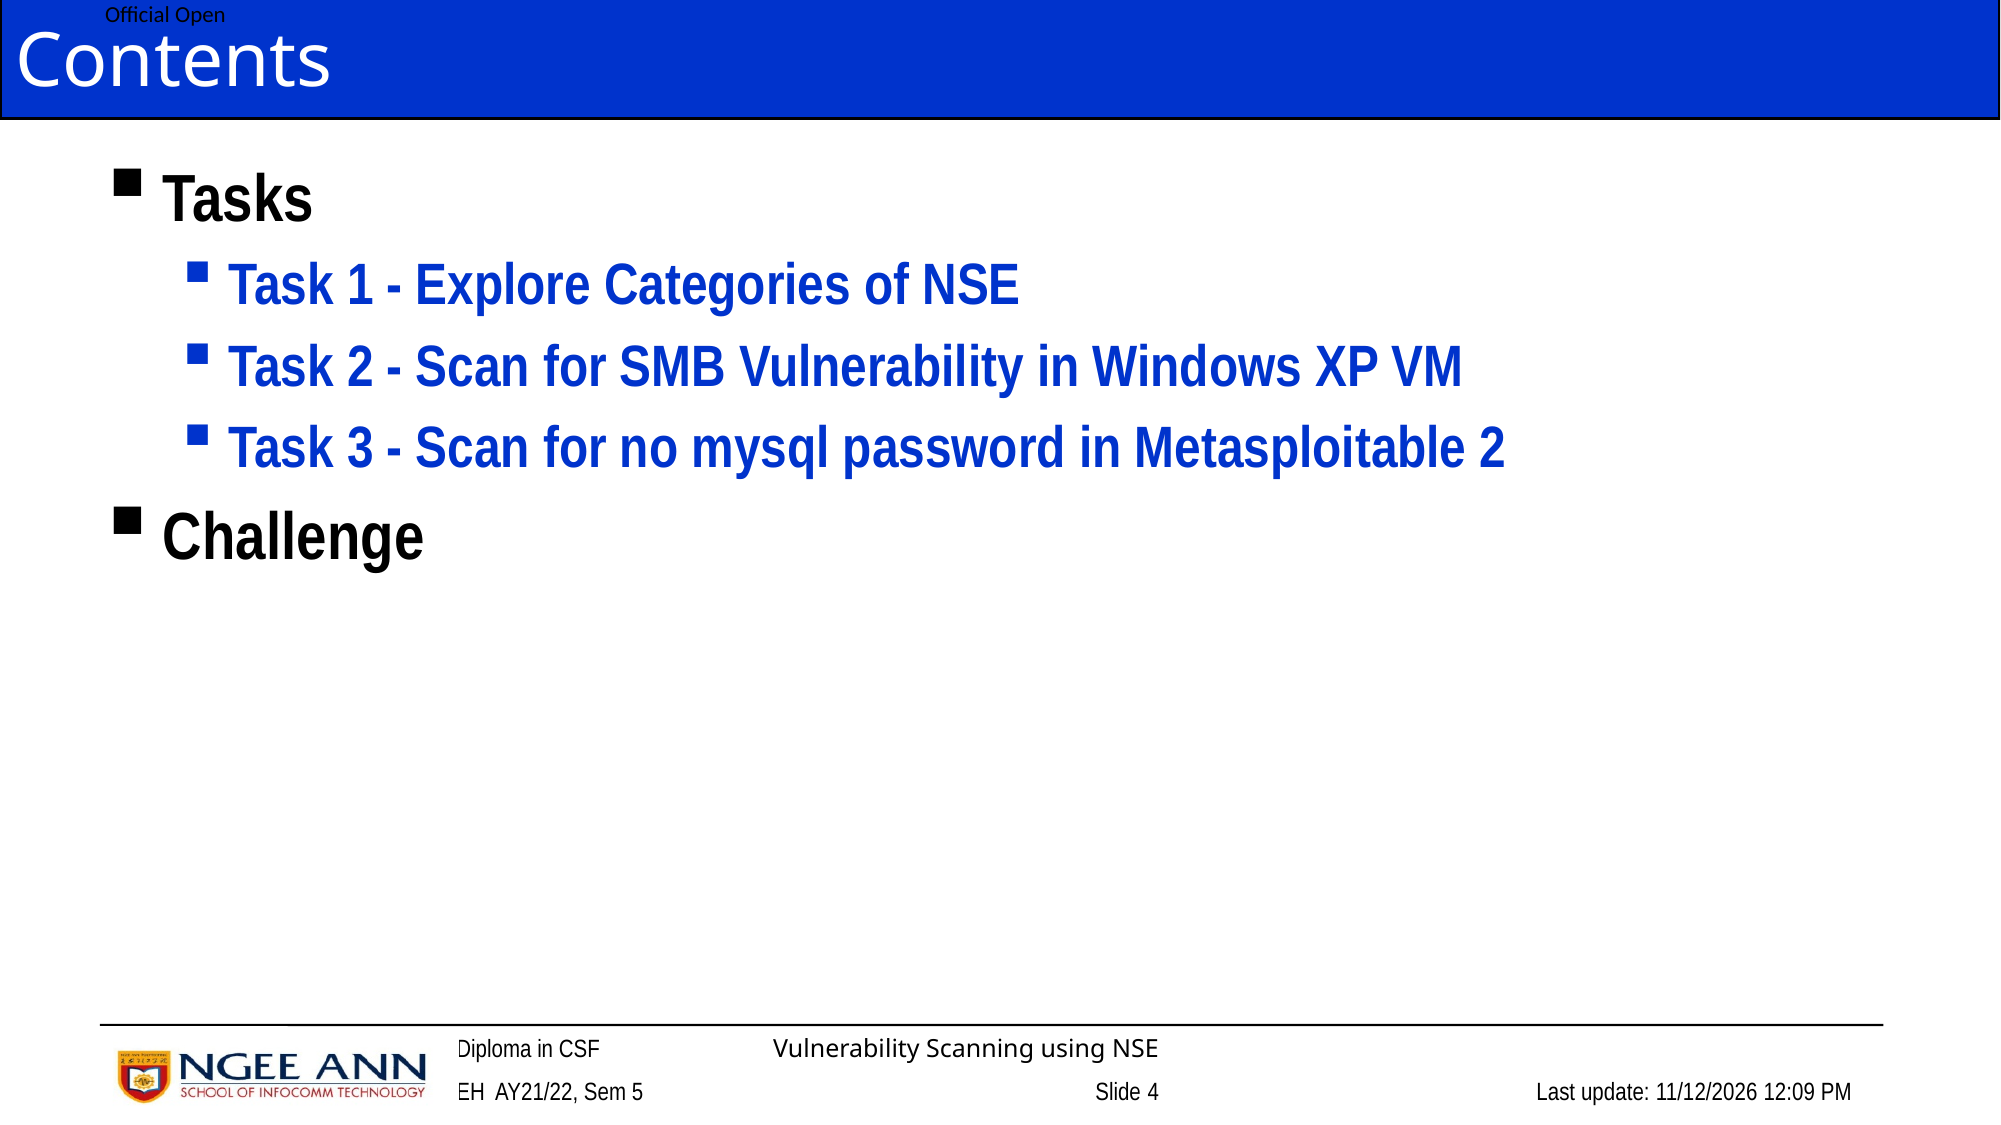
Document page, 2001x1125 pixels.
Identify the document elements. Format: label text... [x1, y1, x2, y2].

picture [83, 1028, 459, 1125]
title Contents [0, 0, 1969, 115]
list Tasks Task 1 - Explore Categories of NSE Task 2 - Scan for SMB Vulnerability in Windows XP VM Task 3 - Scan for no mysql password in Metasploitable 2 Challenge [91, 146, 1875, 997]
